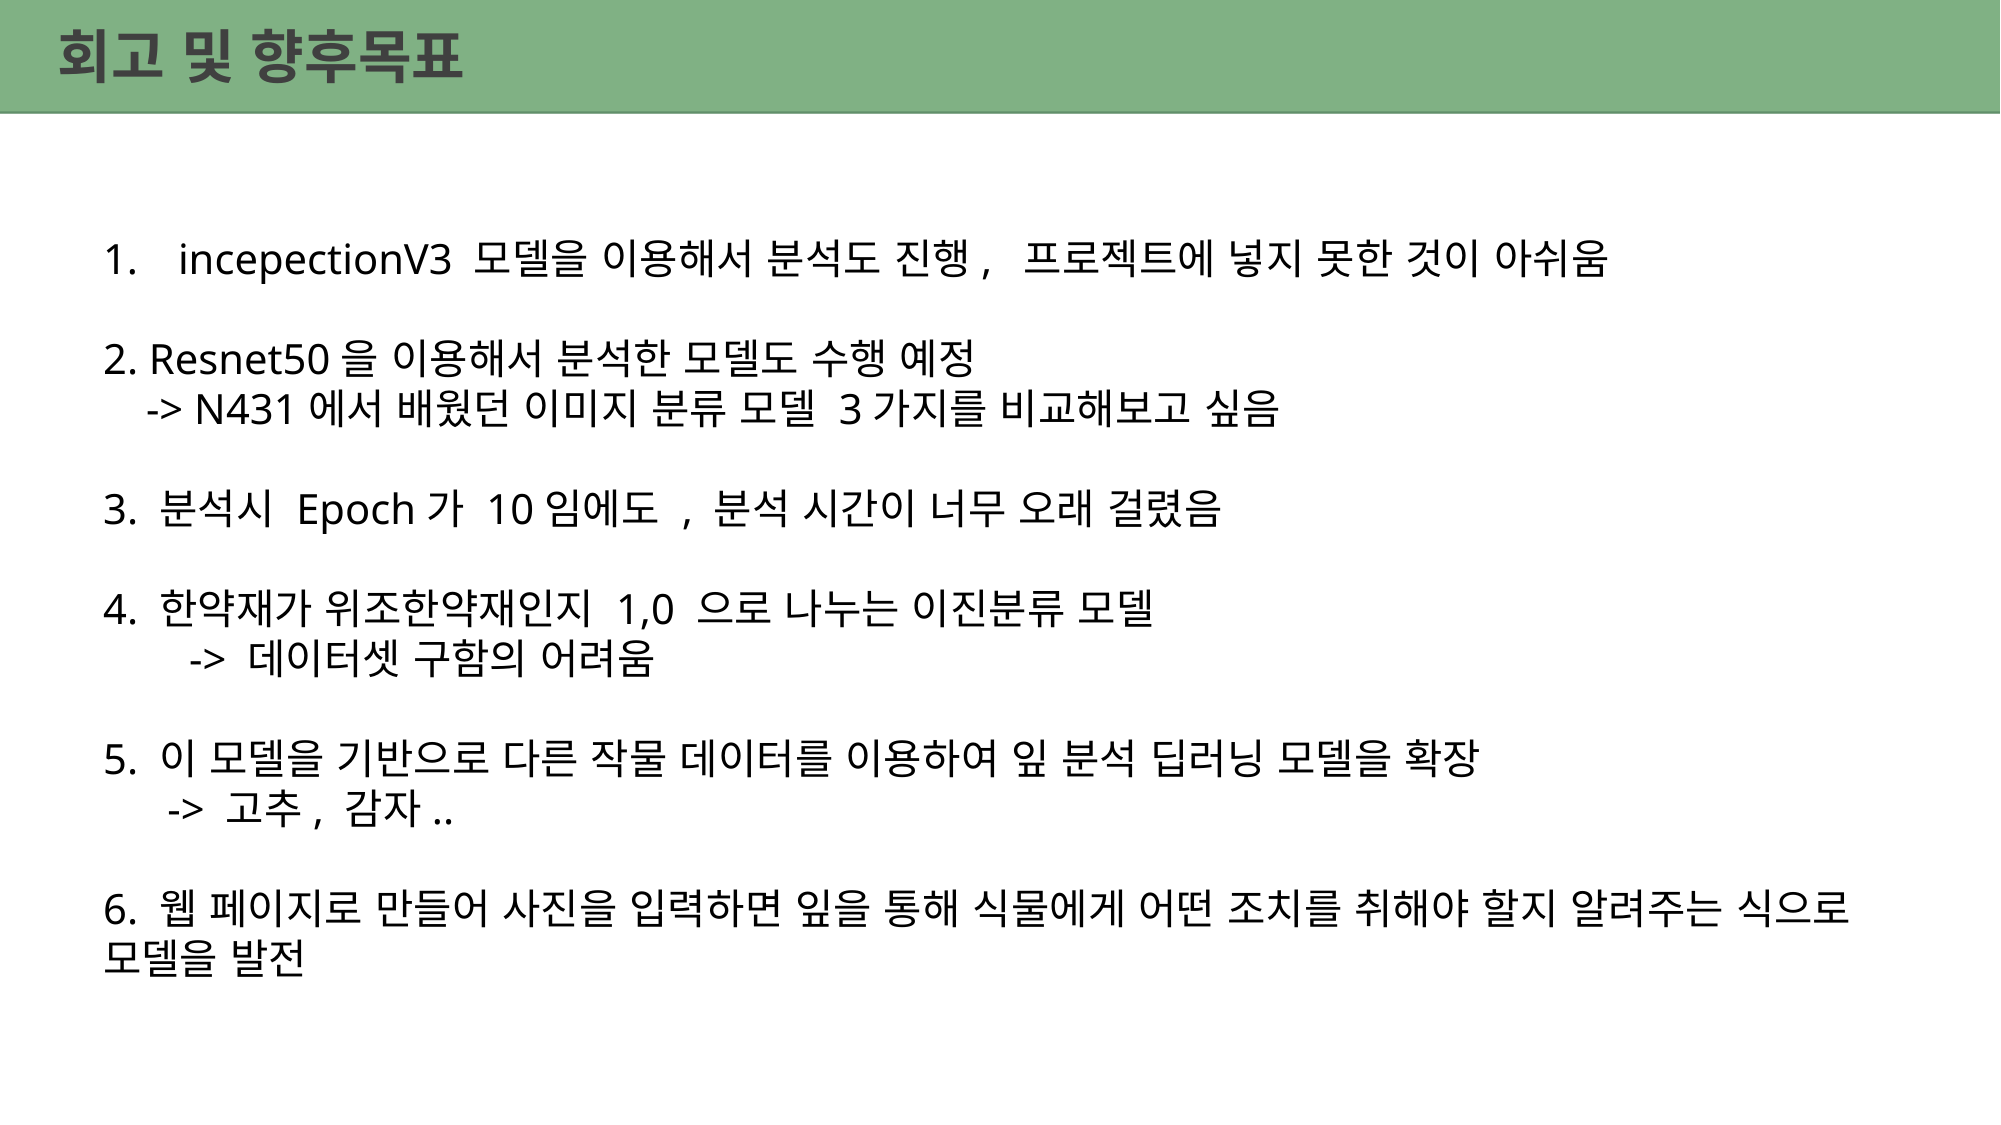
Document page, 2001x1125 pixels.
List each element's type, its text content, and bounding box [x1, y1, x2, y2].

text_box incepectionV3 모델을 이용해서 분석도 진행, 프로젝트에 넣지 못한 것이 아쉬움 2. Resnet50을 이용해서 분석한 모델도 수행 예정 -> N431에서 배웠던 이미지 분류 모델 3가지를 비교해보고 싶음 3. 분석시 Epoch가 10임에도 , 분석 시간이 너무 오래 걸렸음 4. 한약재가 위조한약재인지 1,0 으로 나누는 이진분류 모델 -> 데이터셋 구함의 어려움 5. 이 모델을 기반으로 다른 작물 데이터를 이용하여 잎 분석 딥러닝 모델을 확장 -> 고추, 감자.. 6. 웹 페이지로 만들어 사진을 입력하면 잎을 통해 식물에게 어떤 조치를 취해야 할지 알려주는 식으로 모델을 발전 [88, 224, 1912, 1091]
text_box 회고 및 향후목표 [0, 0, 2000, 112]
